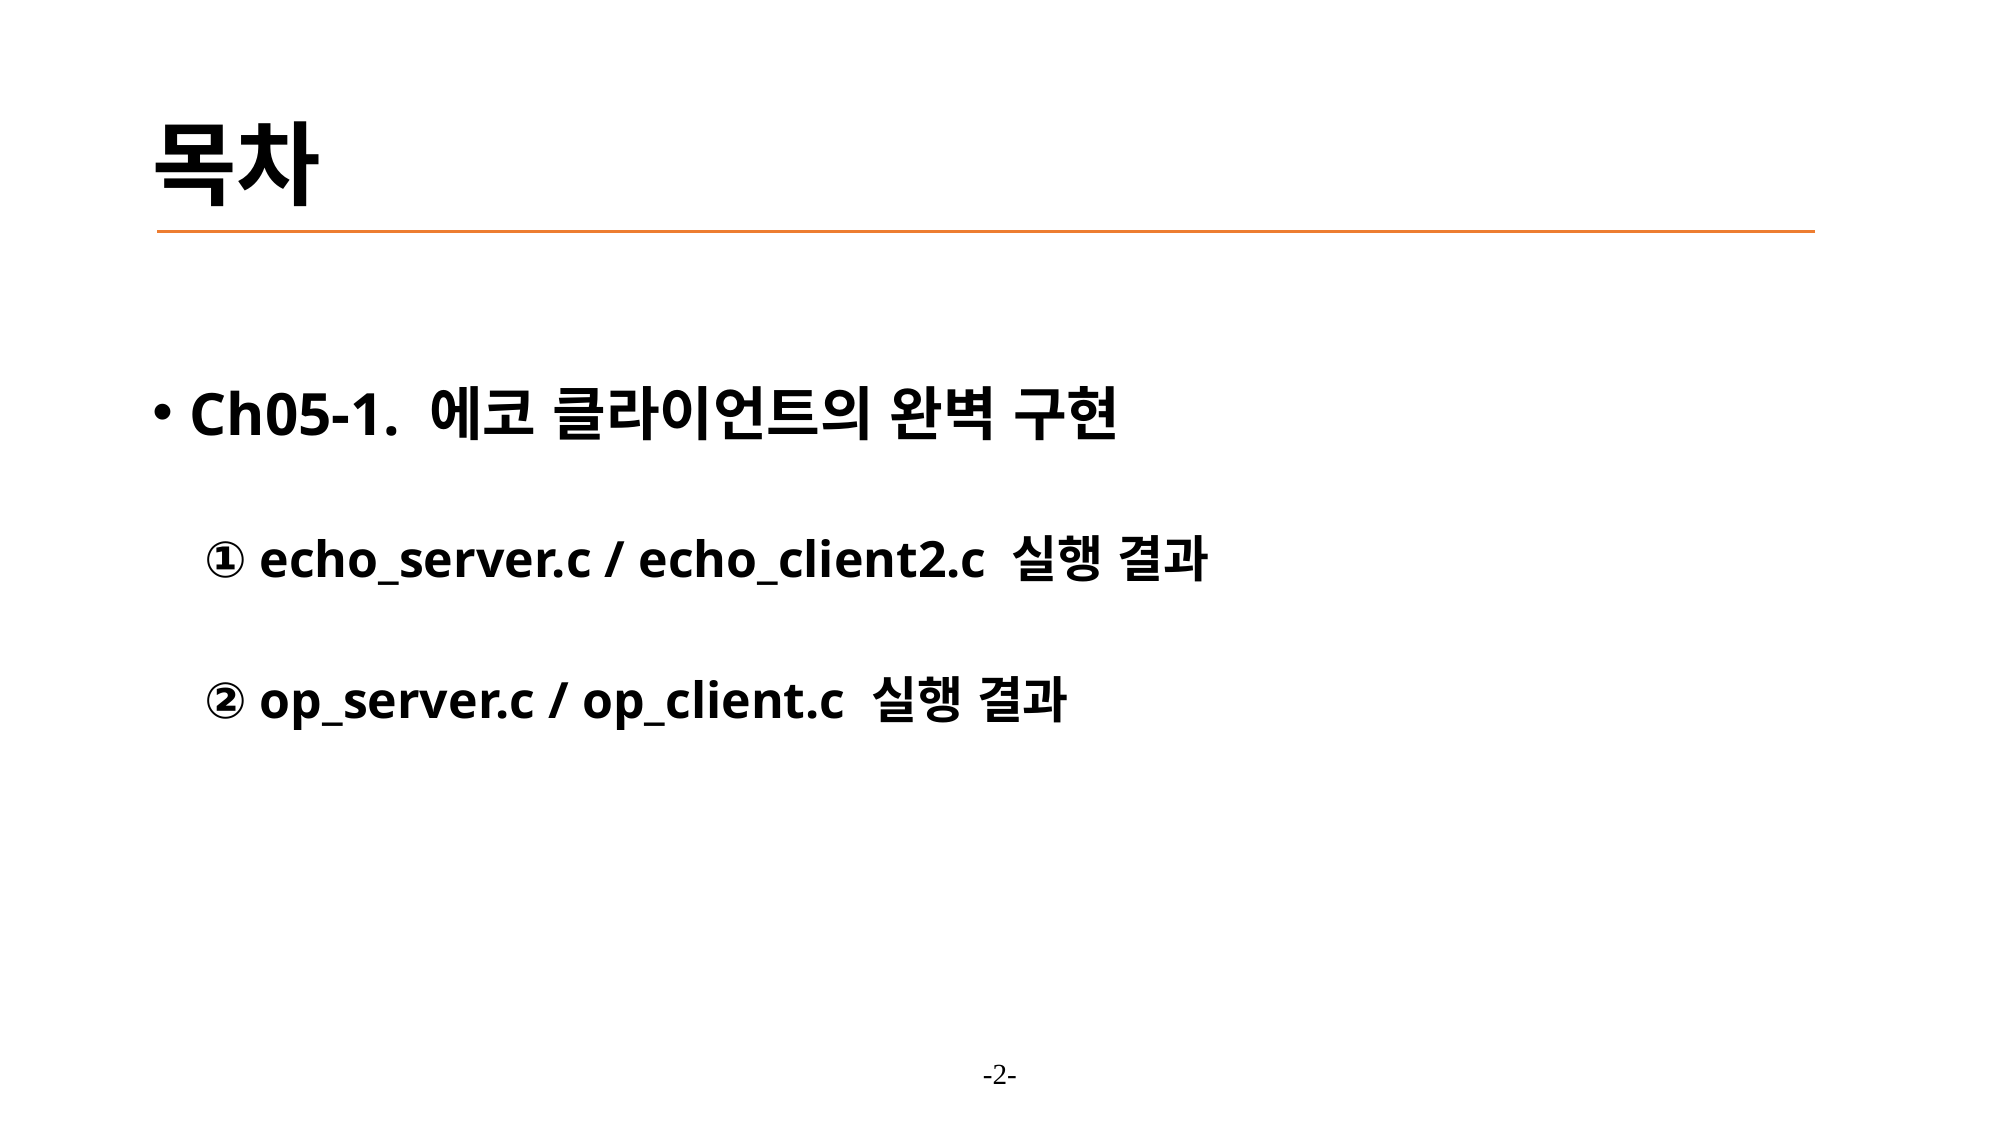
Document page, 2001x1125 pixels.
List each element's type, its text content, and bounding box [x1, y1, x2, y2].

list Ch05-1. 에코 클라이언트의 완벽 구현 ① echo_server.c / echo_client2.c 실행 결과 ② op_server.c / op_client.c 실행 결과 [137, 299, 1863, 1014]
footer -2- [662, 1042, 1338, 1103]
title 목차 [137, 59, 1863, 278]
